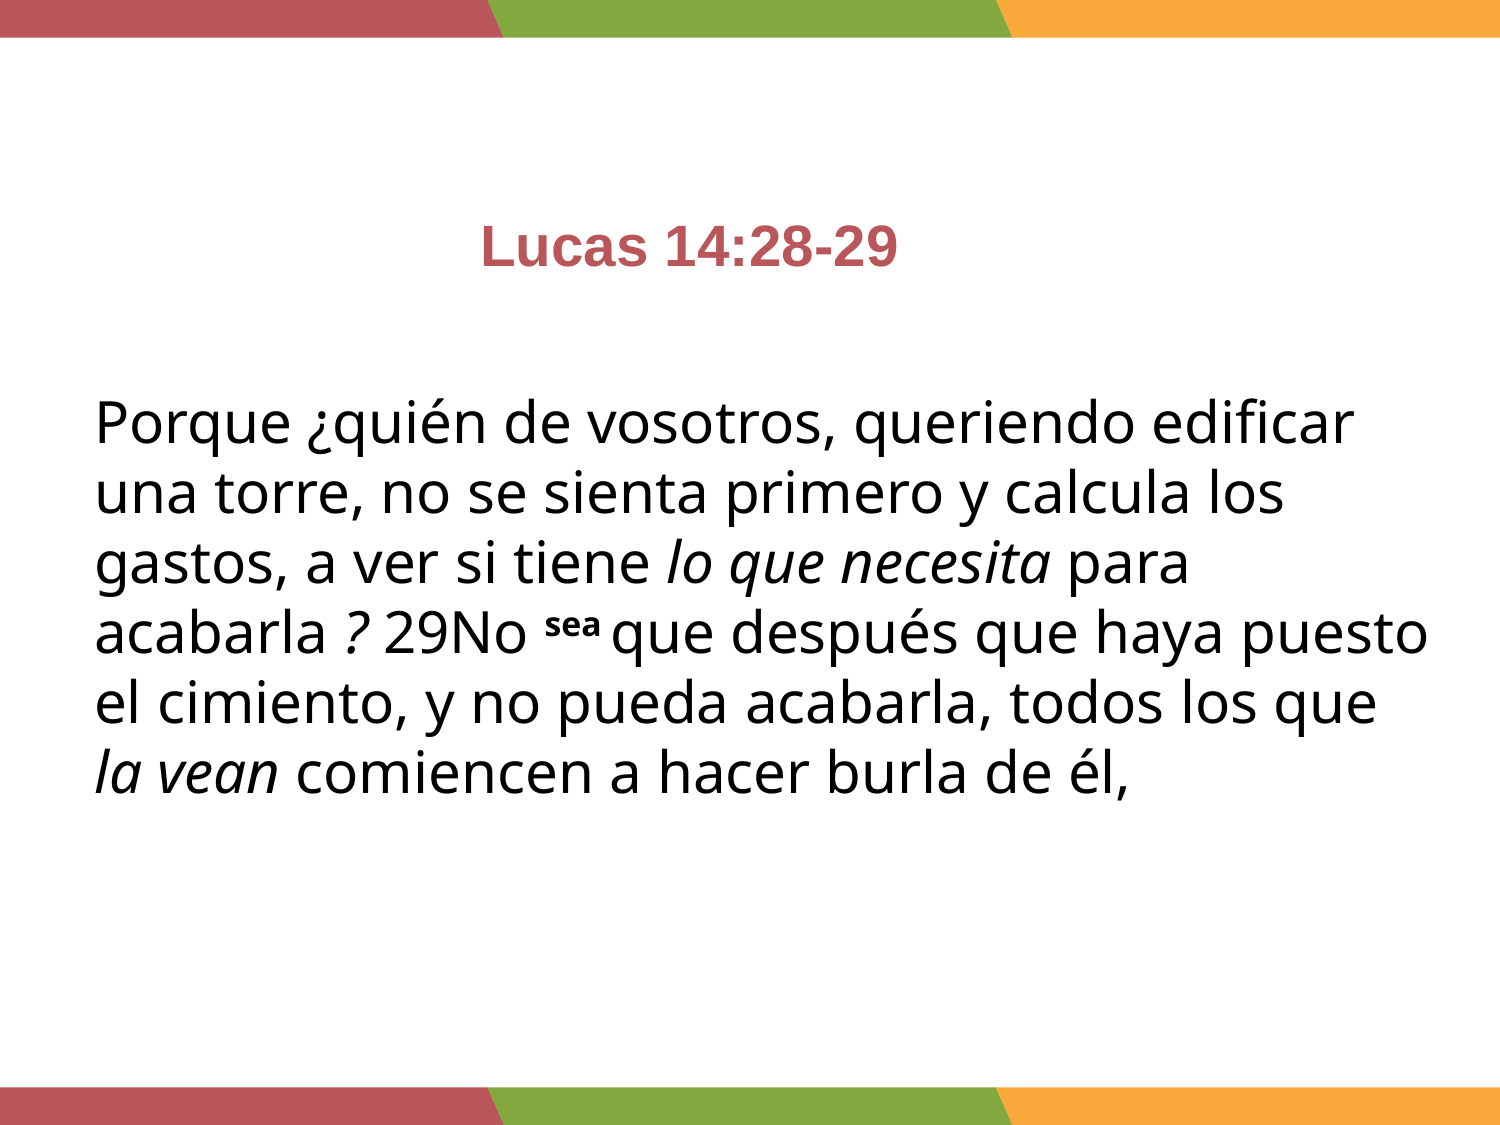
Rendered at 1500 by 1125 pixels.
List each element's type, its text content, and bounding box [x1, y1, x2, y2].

text_box Porque ¿quién de vosotros, queriendo edificar una torre, no se sienta primero y calcula los gastos, a ver si tiene lo que necesita para acabarla ? 29No sea que después que haya puesto el cimiento, y no pueda acabarla, todos los que la vean comiencen a hacer burla de él, [79, 378, 1450, 813]
text_box [0, 1086, 502, 1125]
text_box Lucas 14:28-29 [465, 200, 914, 286]
text_box [994, 1086, 1500, 1125]
text_box [485, 1086, 1010, 1125]
